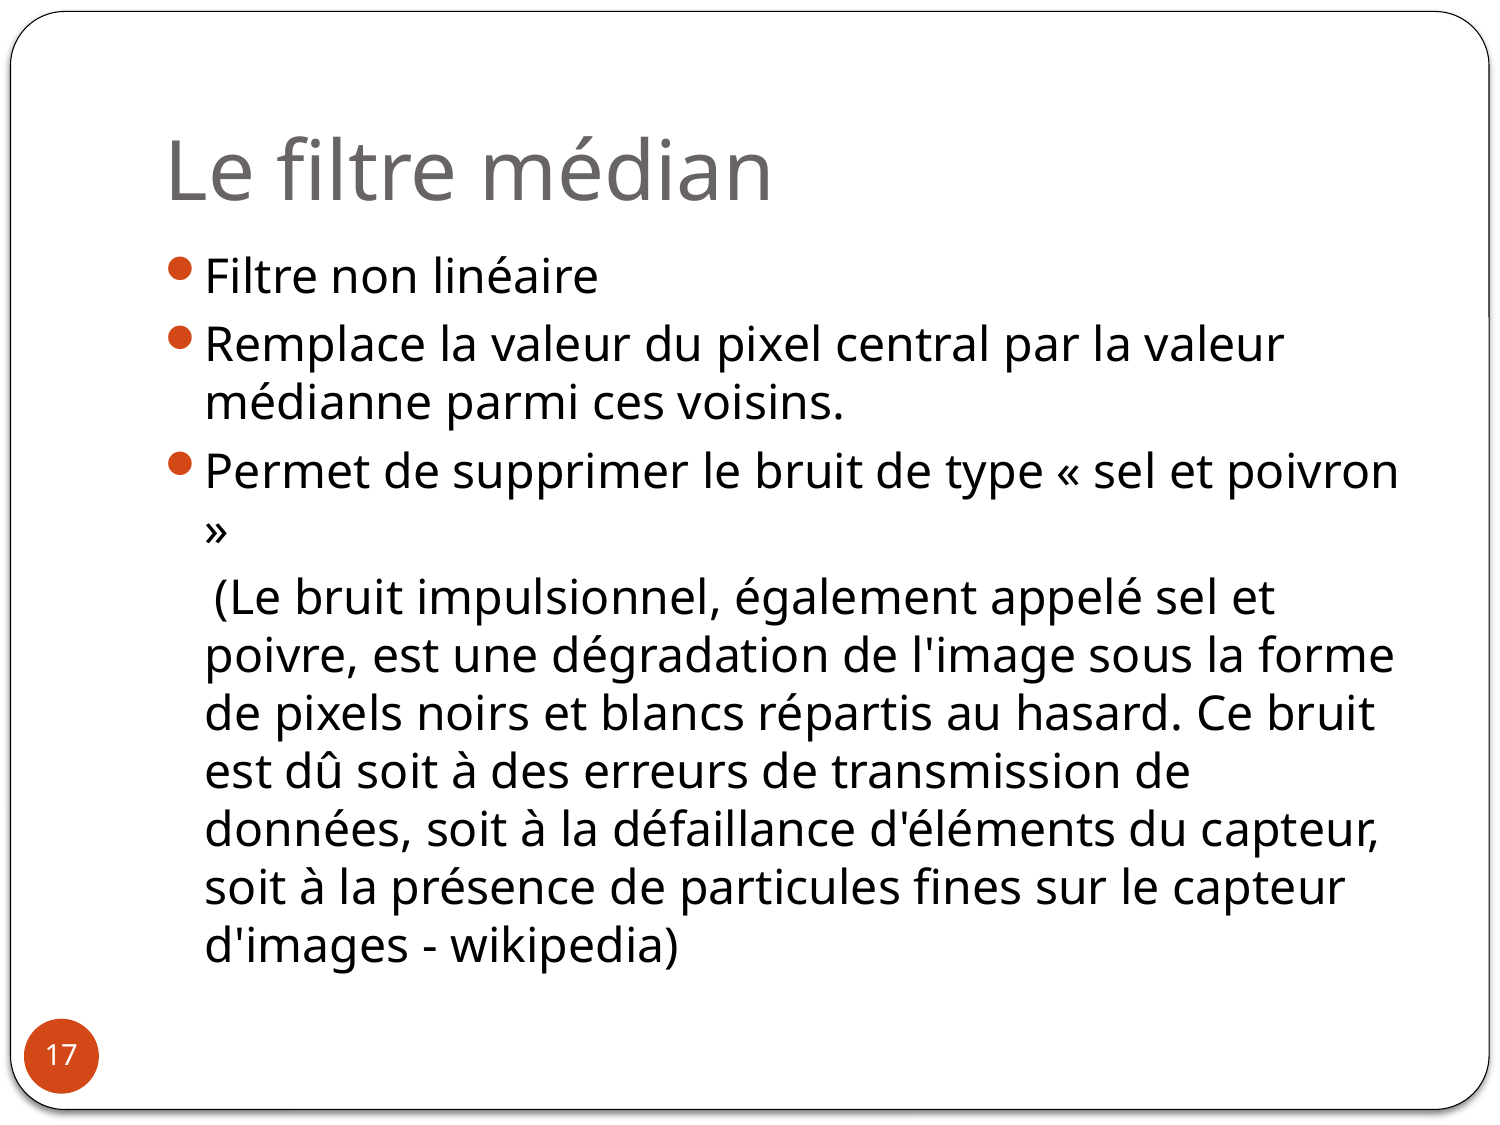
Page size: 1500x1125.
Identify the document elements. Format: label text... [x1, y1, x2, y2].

slide_number 17 [23, 1018, 99, 1094]
title Le filtre médian [150, 45, 1425, 233]
list Filtre non linéaire Remplace la valeur du pixel central par la valeur médianne parmi ces voisins. Permet de supprimer le bruit de type « sel et poivron » (Le bruit impulsionnel, également appelé sel et poivre, est une dégradation de l'image sous la forme de pixels noirs et blancs répartis au hasard. Ce bruit est dû soit à des erreurs de transmission de données, soit à la défaillance d'éléments du capteur, soit à la présence de particules fines sur le capteur d'images - wikipedia) [150, 237, 1425, 988]
